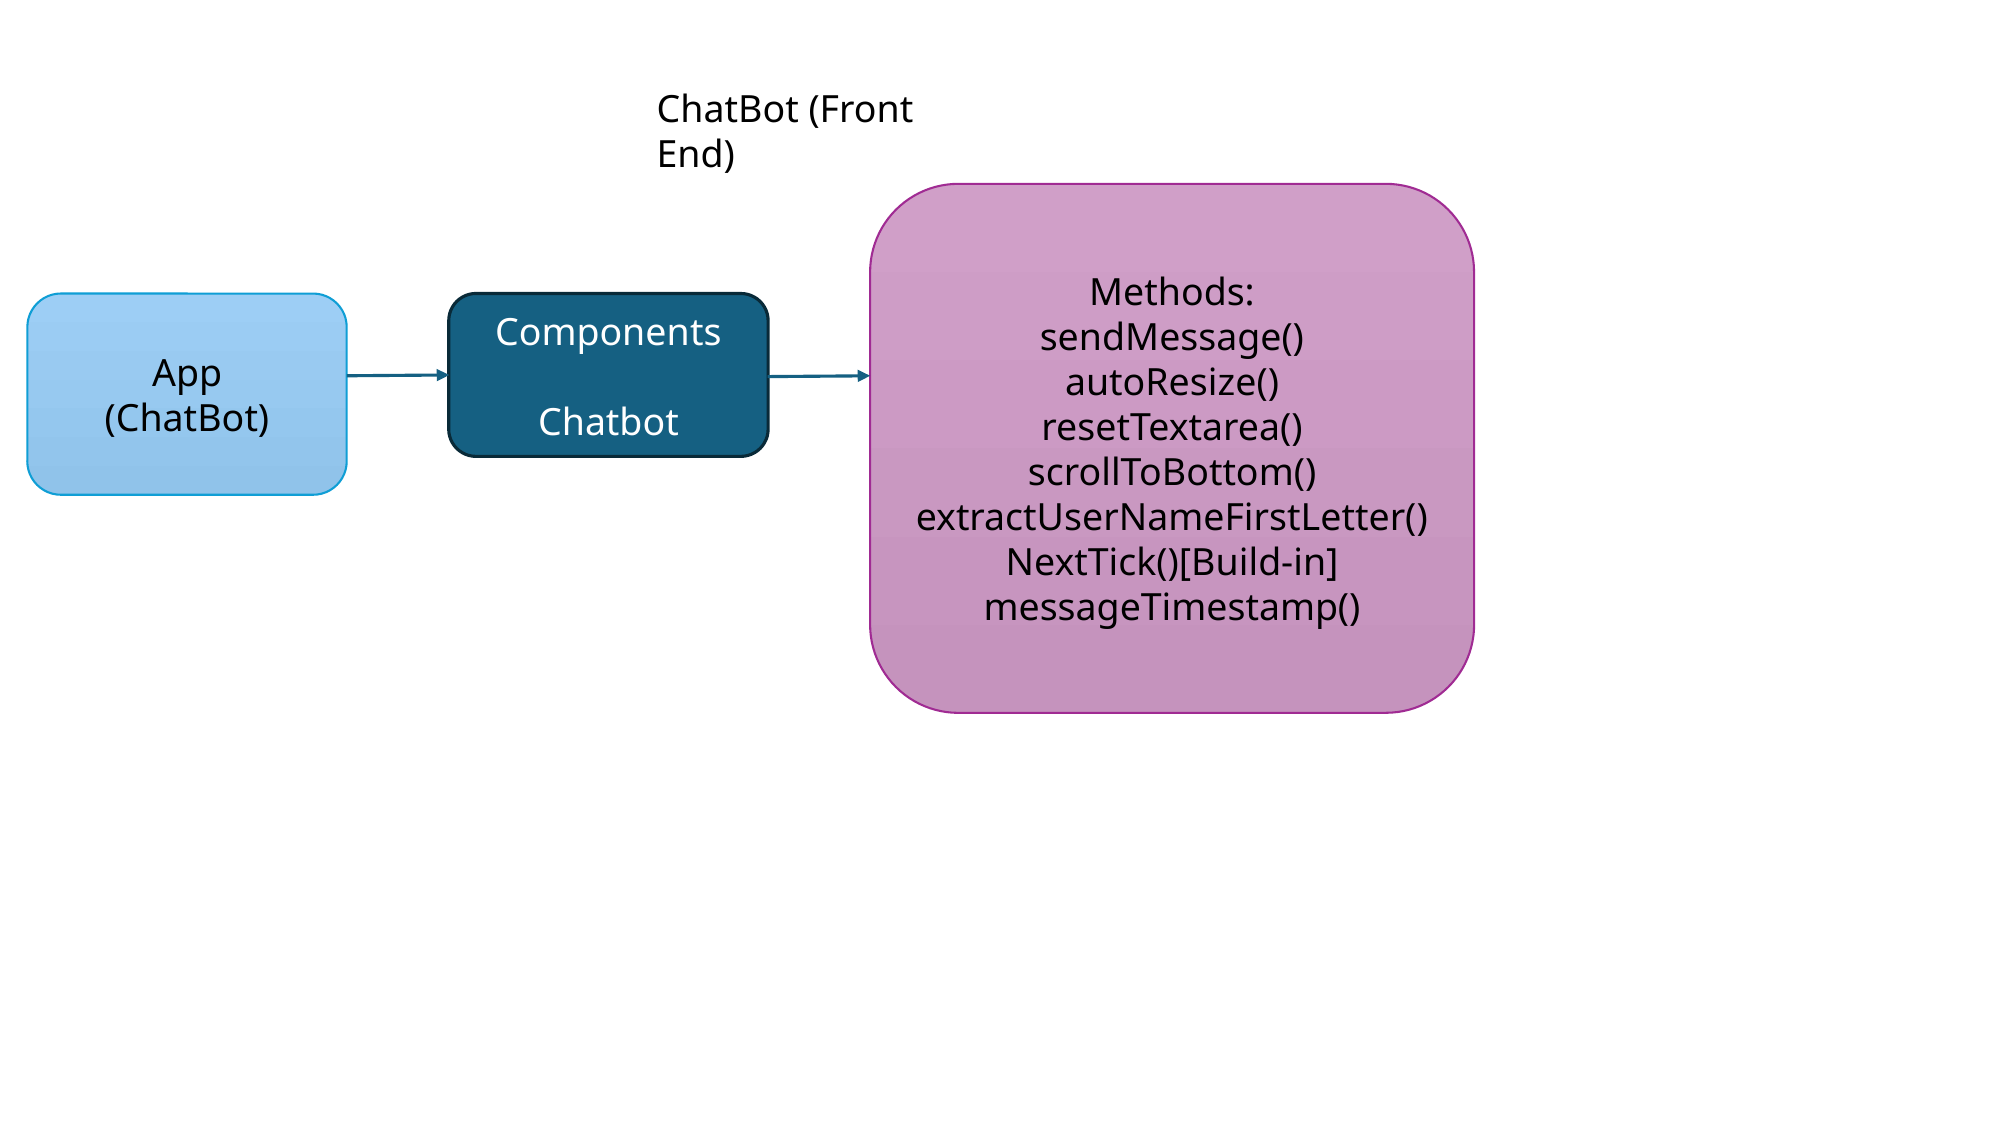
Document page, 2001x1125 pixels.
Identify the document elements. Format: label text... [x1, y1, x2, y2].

text_box ChatBot (Front End) [641, 77, 1000, 183]
text_box Methods: sendMessage() autoResize() resetTextarea() scrollToBottom() extractUserNameFirstLetter() NextTick()[Build-in] messageTimestamp() [869, 182, 1476, 714]
text_box App (ChatBot) [26, 292, 348, 496]
text_box Components Chatbot [447, 291, 770, 458]
